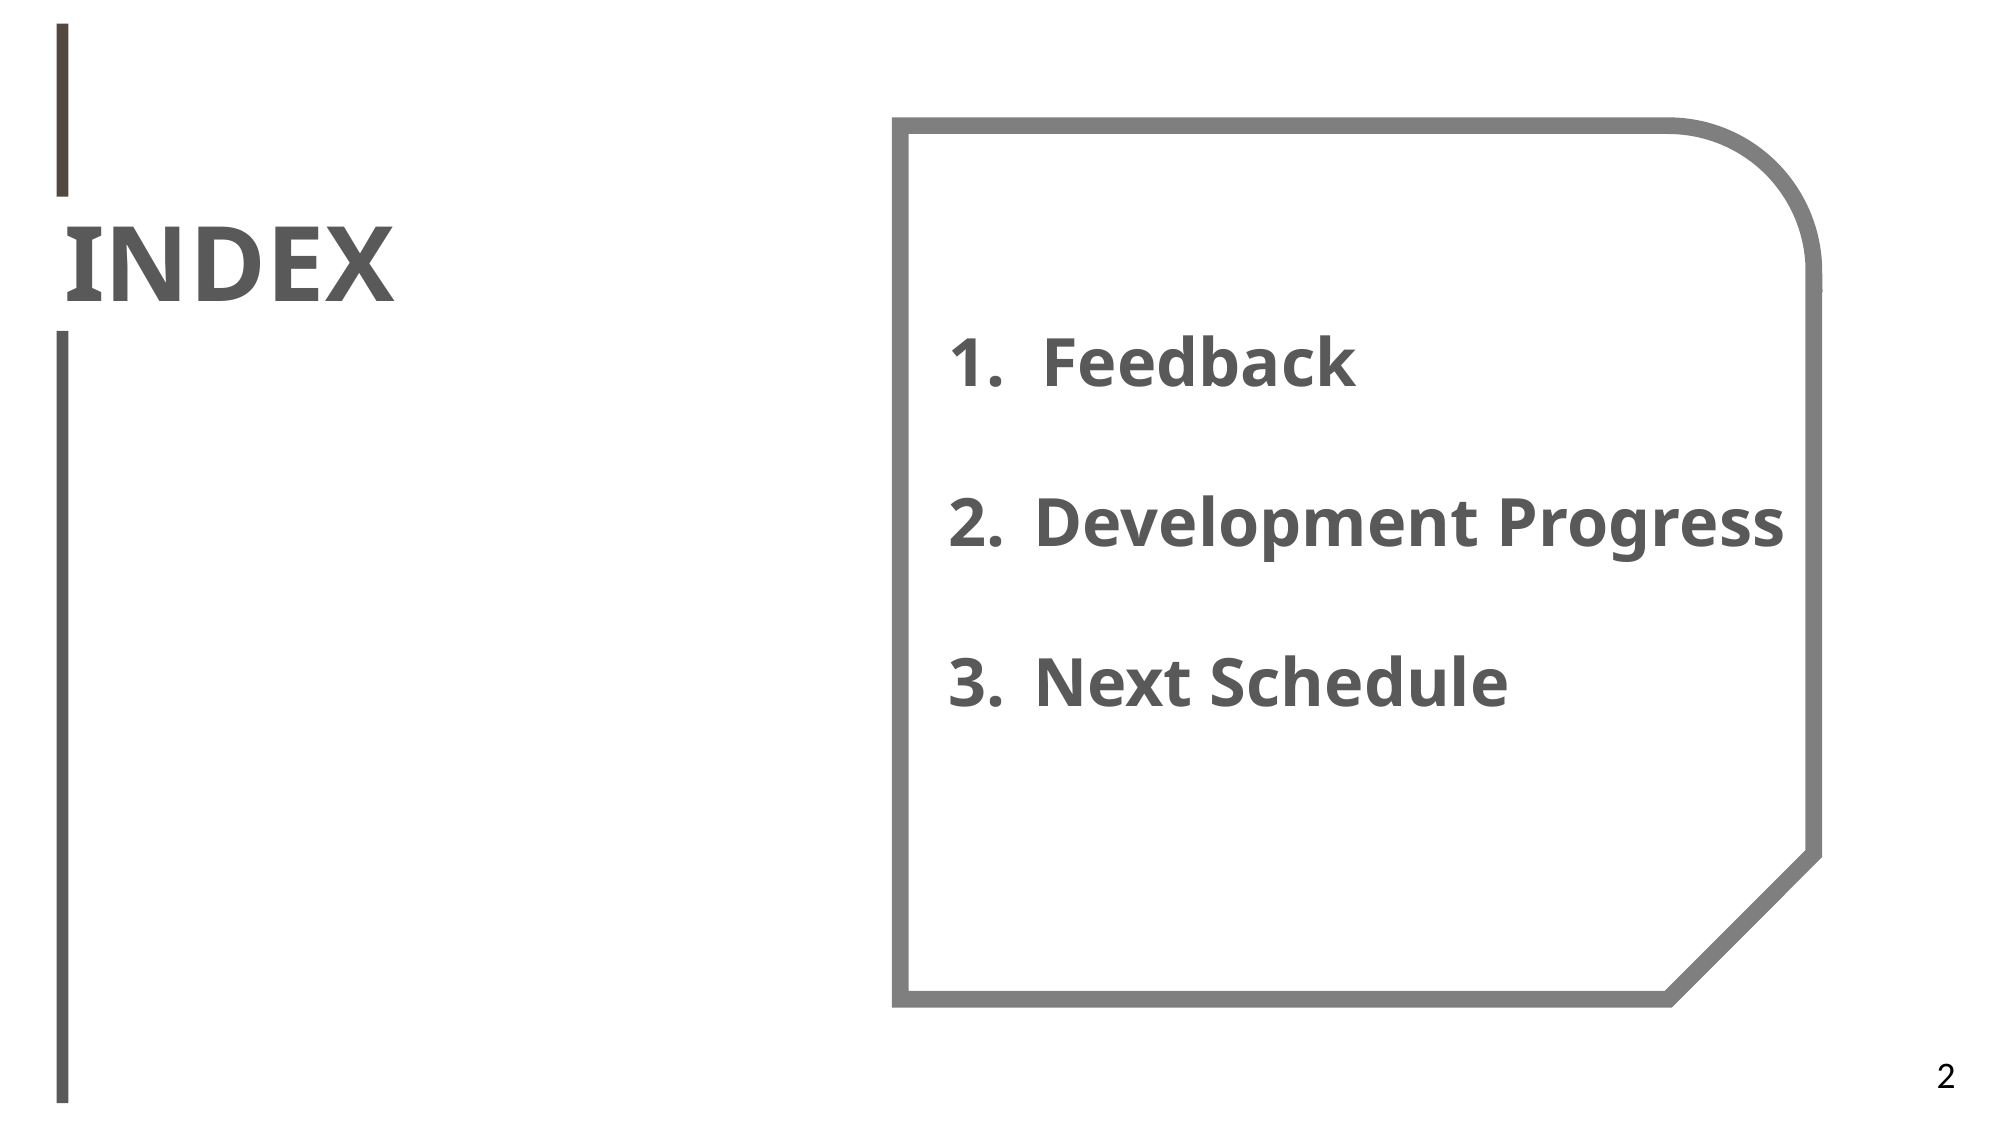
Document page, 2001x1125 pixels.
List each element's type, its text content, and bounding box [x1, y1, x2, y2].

text_box Feedback Development Progress Next Schedule [933, 312, 1819, 728]
text_box [56, 330, 69, 1104]
text_box [56, 23, 69, 198]
text_box [899, 124, 1815, 1001]
text_box INDEX [49, 189, 424, 330]
text_box 2 [1921, 1043, 1971, 1104]
